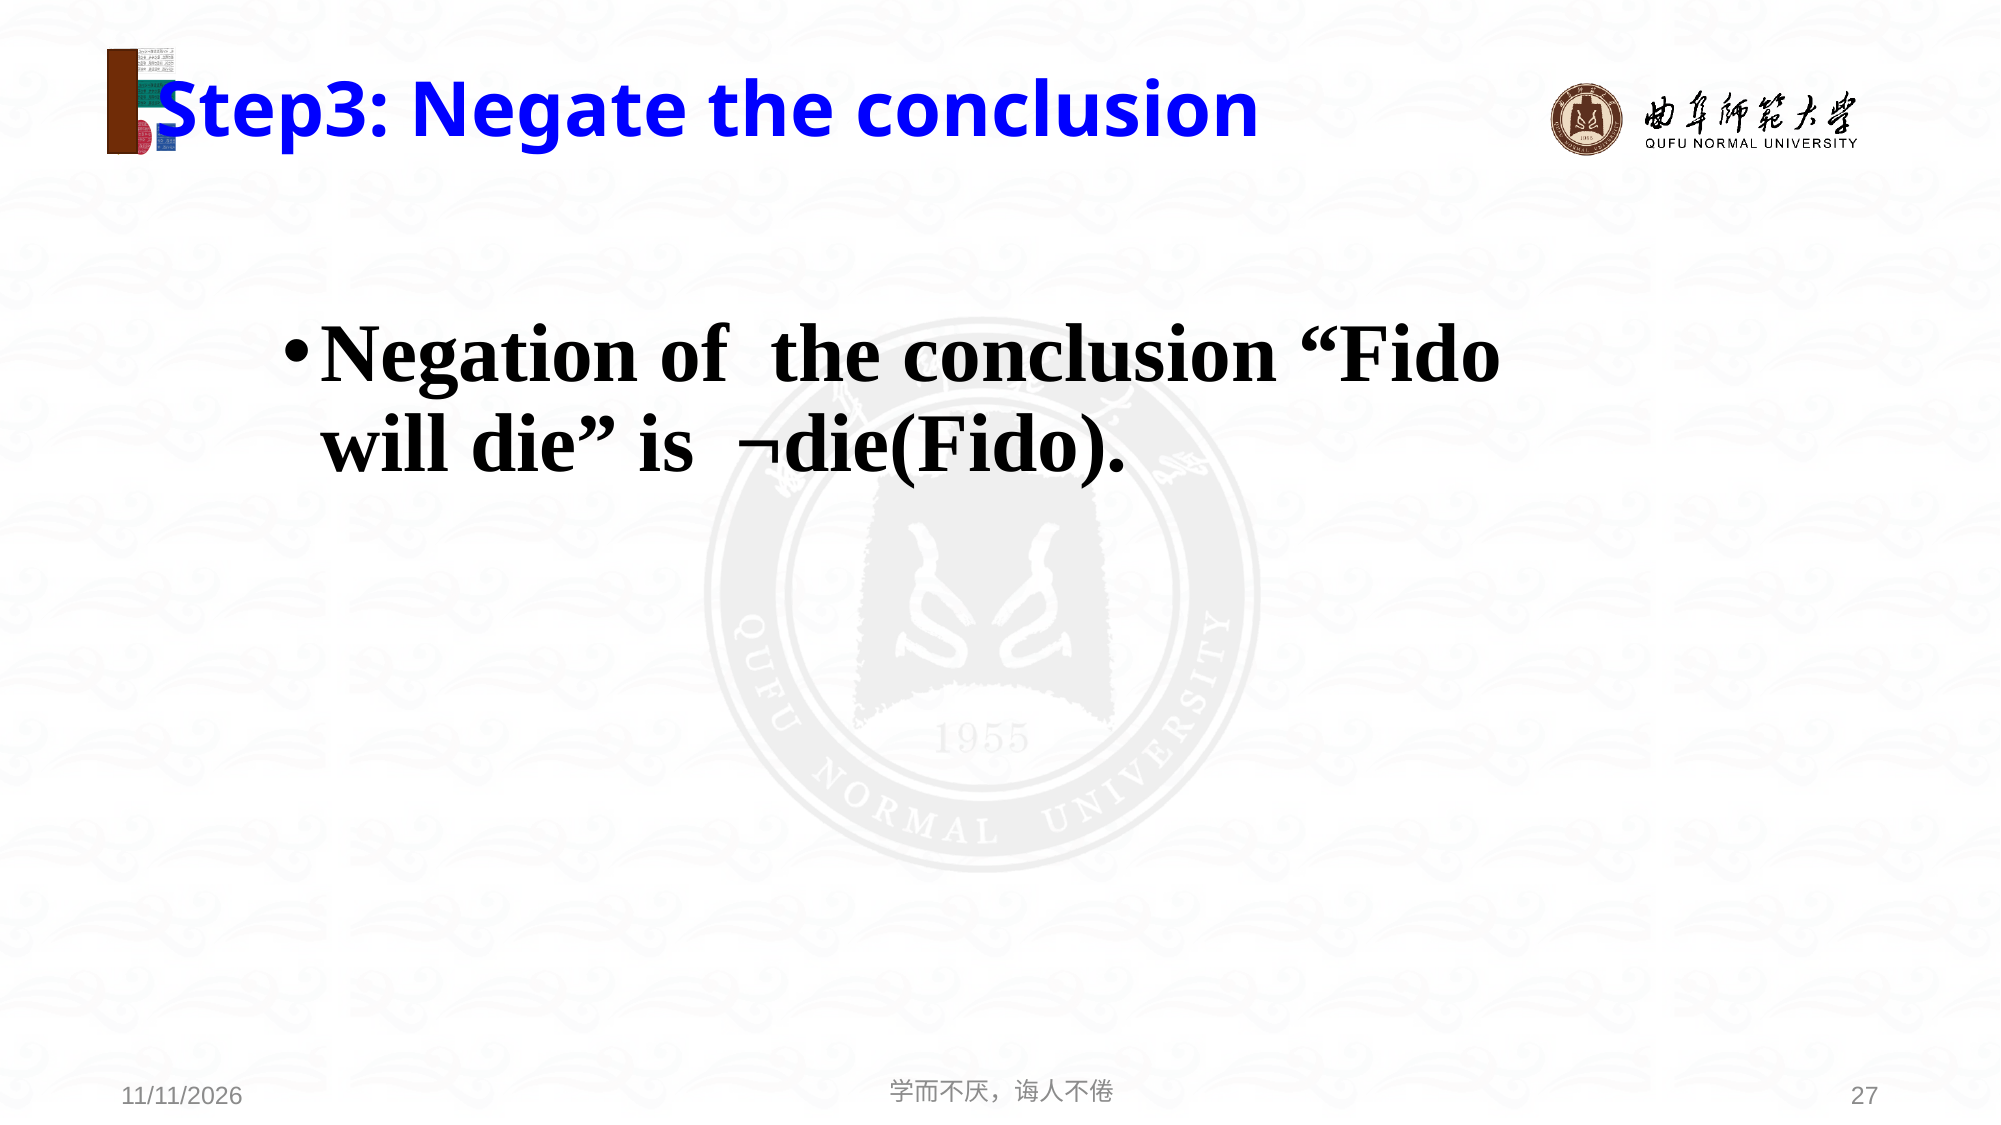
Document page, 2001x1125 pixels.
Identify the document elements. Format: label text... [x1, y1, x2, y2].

picture [1662, 75, 1894, 158]
text_box Negation of the conclusion “Fido will die” is ¬die(Fido). [267, 302, 1543, 528]
title Step3: Negate the conclusion [141, 62, 1662, 161]
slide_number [106, 1065, 557, 1125]
picture [108, 46, 176, 161]
slide_number 27 [1443, 1065, 1894, 1125]
footer 学而不厌，诲人不倦 [664, 1063, 1340, 1124]
